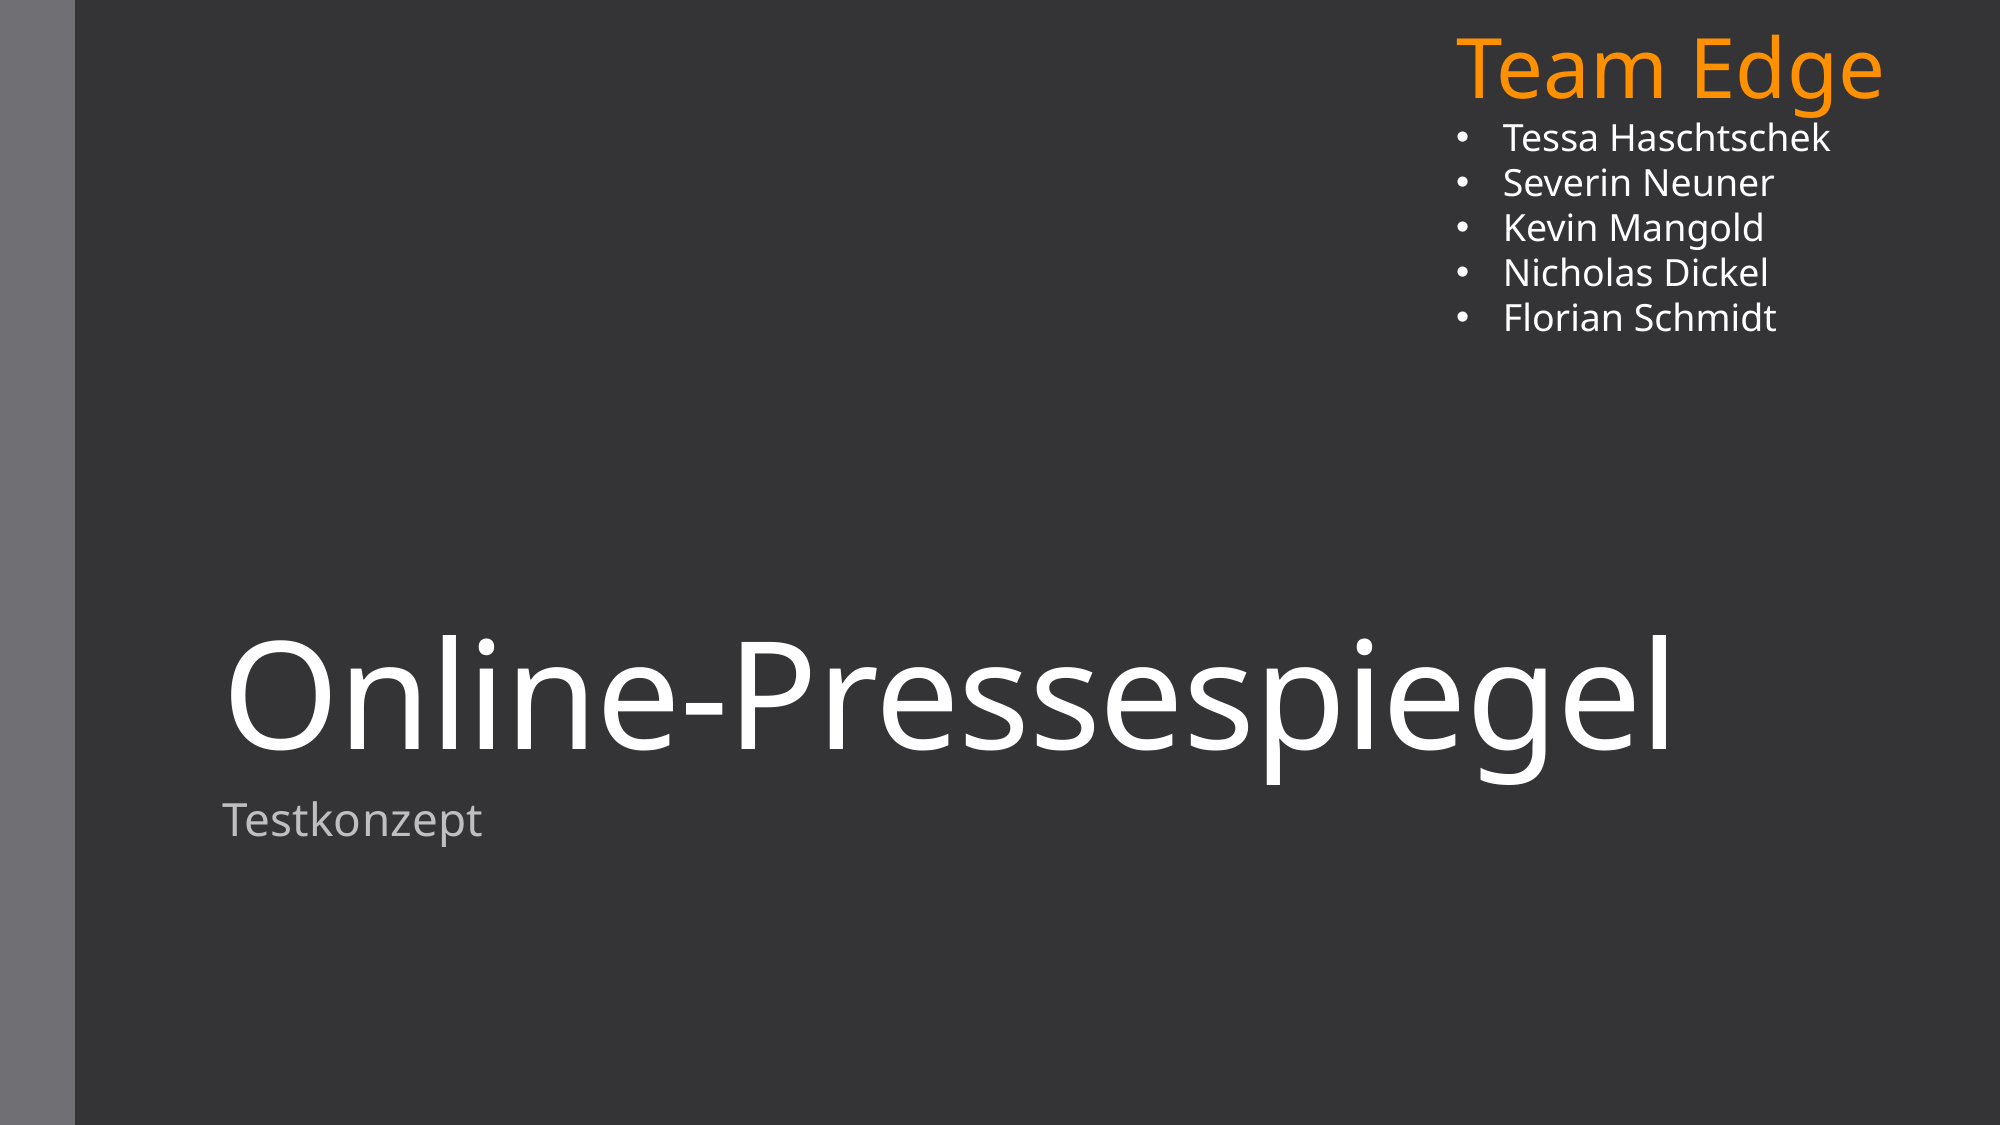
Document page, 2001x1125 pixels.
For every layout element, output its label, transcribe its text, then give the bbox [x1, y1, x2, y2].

text_box Tessa Haschtschek Severin Neuner Kevin Mangold Nicholas Dickel Florian Schmidt [1441, 106, 1964, 347]
text_box Team Edge [1441, 8, 1992, 123]
title Online-Pressespiegel [206, 423, 1752, 787]
subtitle Testkonzept [206, 787, 1752, 1065]
